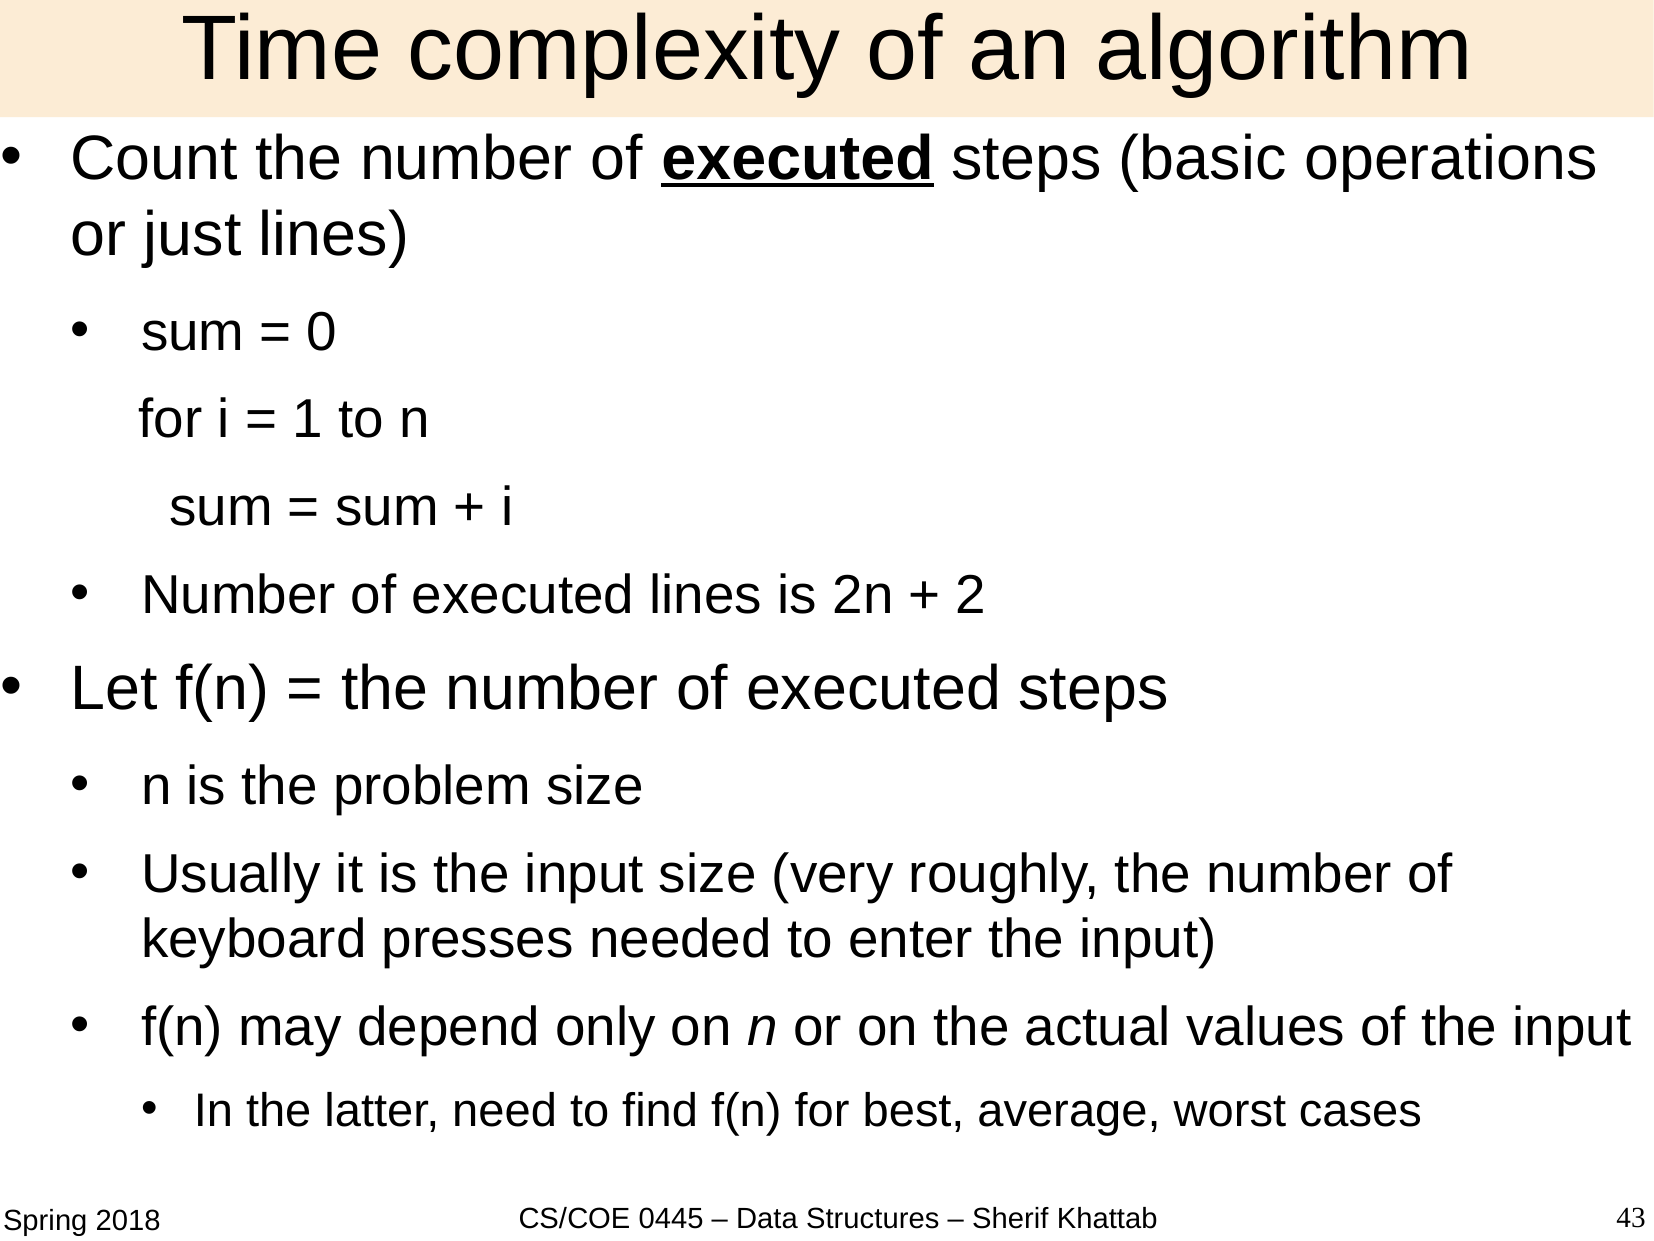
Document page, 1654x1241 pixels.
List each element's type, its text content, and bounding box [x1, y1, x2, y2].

footer CS/COE 0445 – Data Structures – Sherif Khattab [460, 1201, 1217, 1241]
slide_number Spring 2018 [2, 1206, 384, 1241]
title Time complexity of an algorithm [0, 0, 1654, 117]
list Count the number of executed steps (basic operations or just lines) sum = 0 for i = 1 to n sum = sum + i Number of executed lines is 2n + 2 Let f(n) = the number of executed steps n is the problem size Usually it is the input size (very roughly, the number of keyboard presses needed to enter the input) f(n) may depend only on n or on the actual values of the input In the latter, need to find f(n) for best, average, worst cases [0, 117, 1654, 1195]
slide_number 43 [1265, 1200, 1647, 1241]
